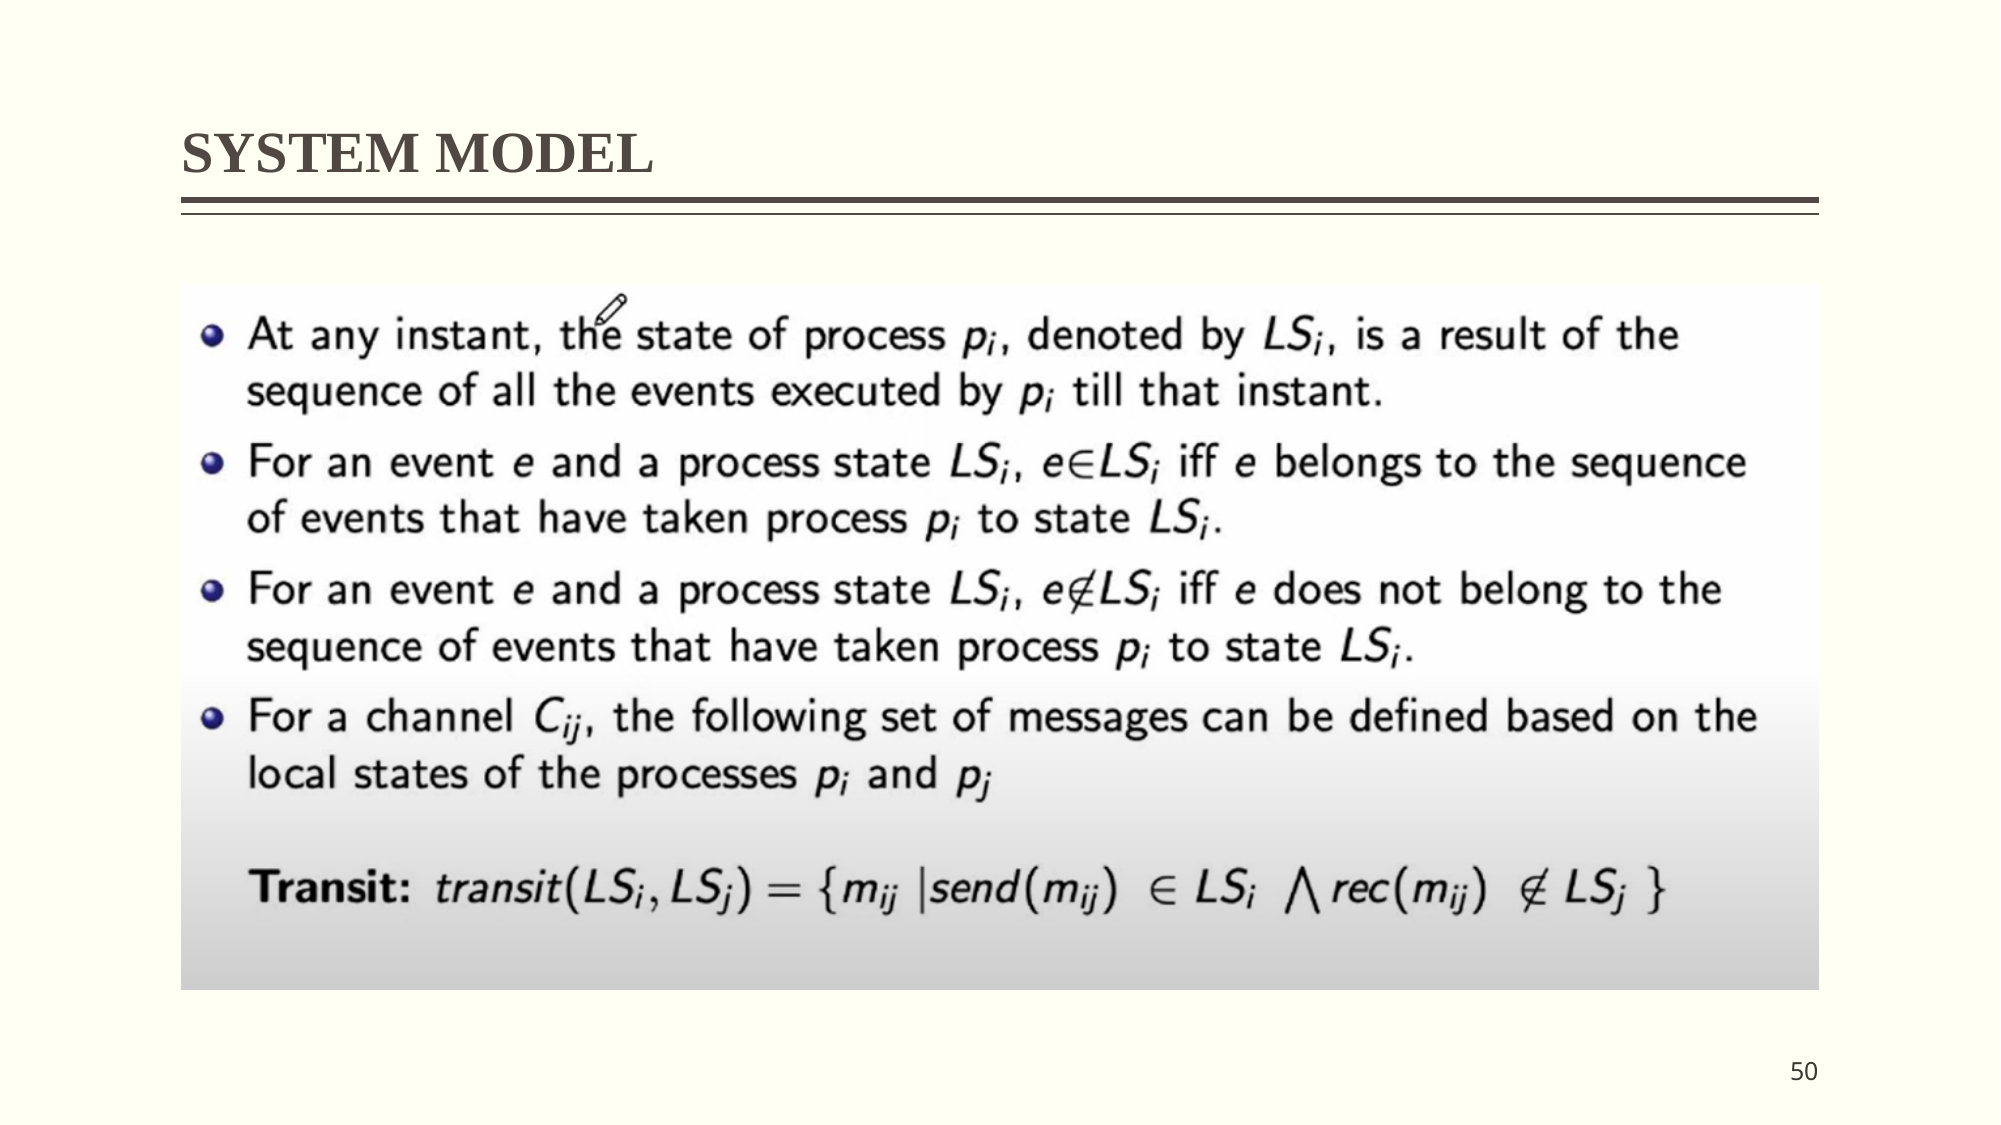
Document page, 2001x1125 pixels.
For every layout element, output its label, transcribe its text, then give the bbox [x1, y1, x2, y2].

slide_number 50 [1518, 1042, 1819, 1103]
title SYSTEM MODEL [181, 12, 1819, 193]
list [181, 285, 1819, 990]
